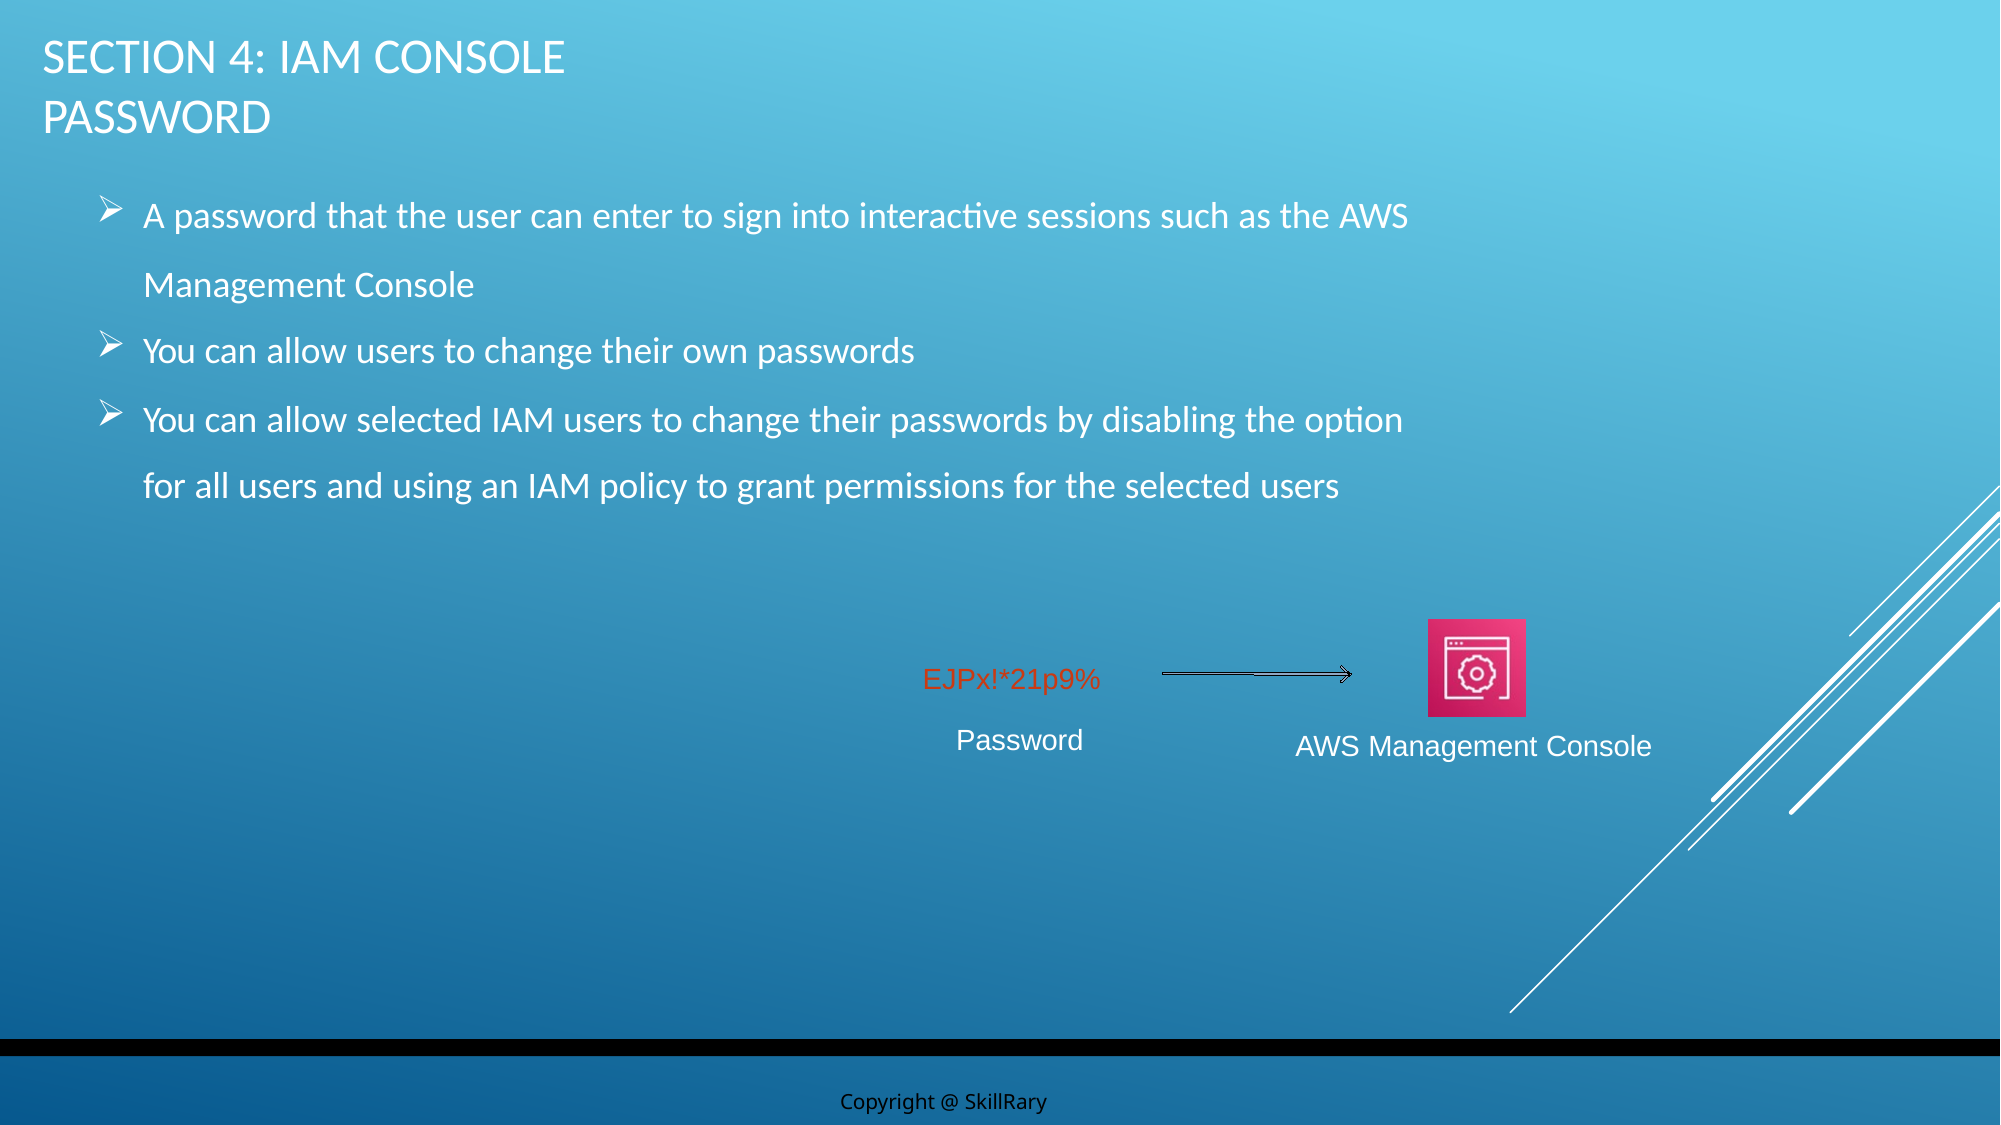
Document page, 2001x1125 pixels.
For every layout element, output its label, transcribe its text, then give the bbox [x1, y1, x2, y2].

text_box [1162, 665, 1352, 683]
text_box EJPx!*21p9% [920, 658, 1104, 696]
picture [1428, 618, 1526, 717]
text_box Amazon CloudWatch [906, 0, 2000, 234]
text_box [716, 4, 2000, 284]
title Section 4: IAM Console Password [40, 0, 716, 178]
text_box AWS Management Console [1293, 725, 1656, 762]
text_box A password that the user can enter to sign into interactive sessions such as the AWS Management Console You can allow users to change their own passwords You can allow selected IAM users to change their passwords by disabling the option for all users and using an IAM policy to grant permissions for the selected users [94, 165, 1420, 507]
text_box Password [953, 718, 1087, 756]
